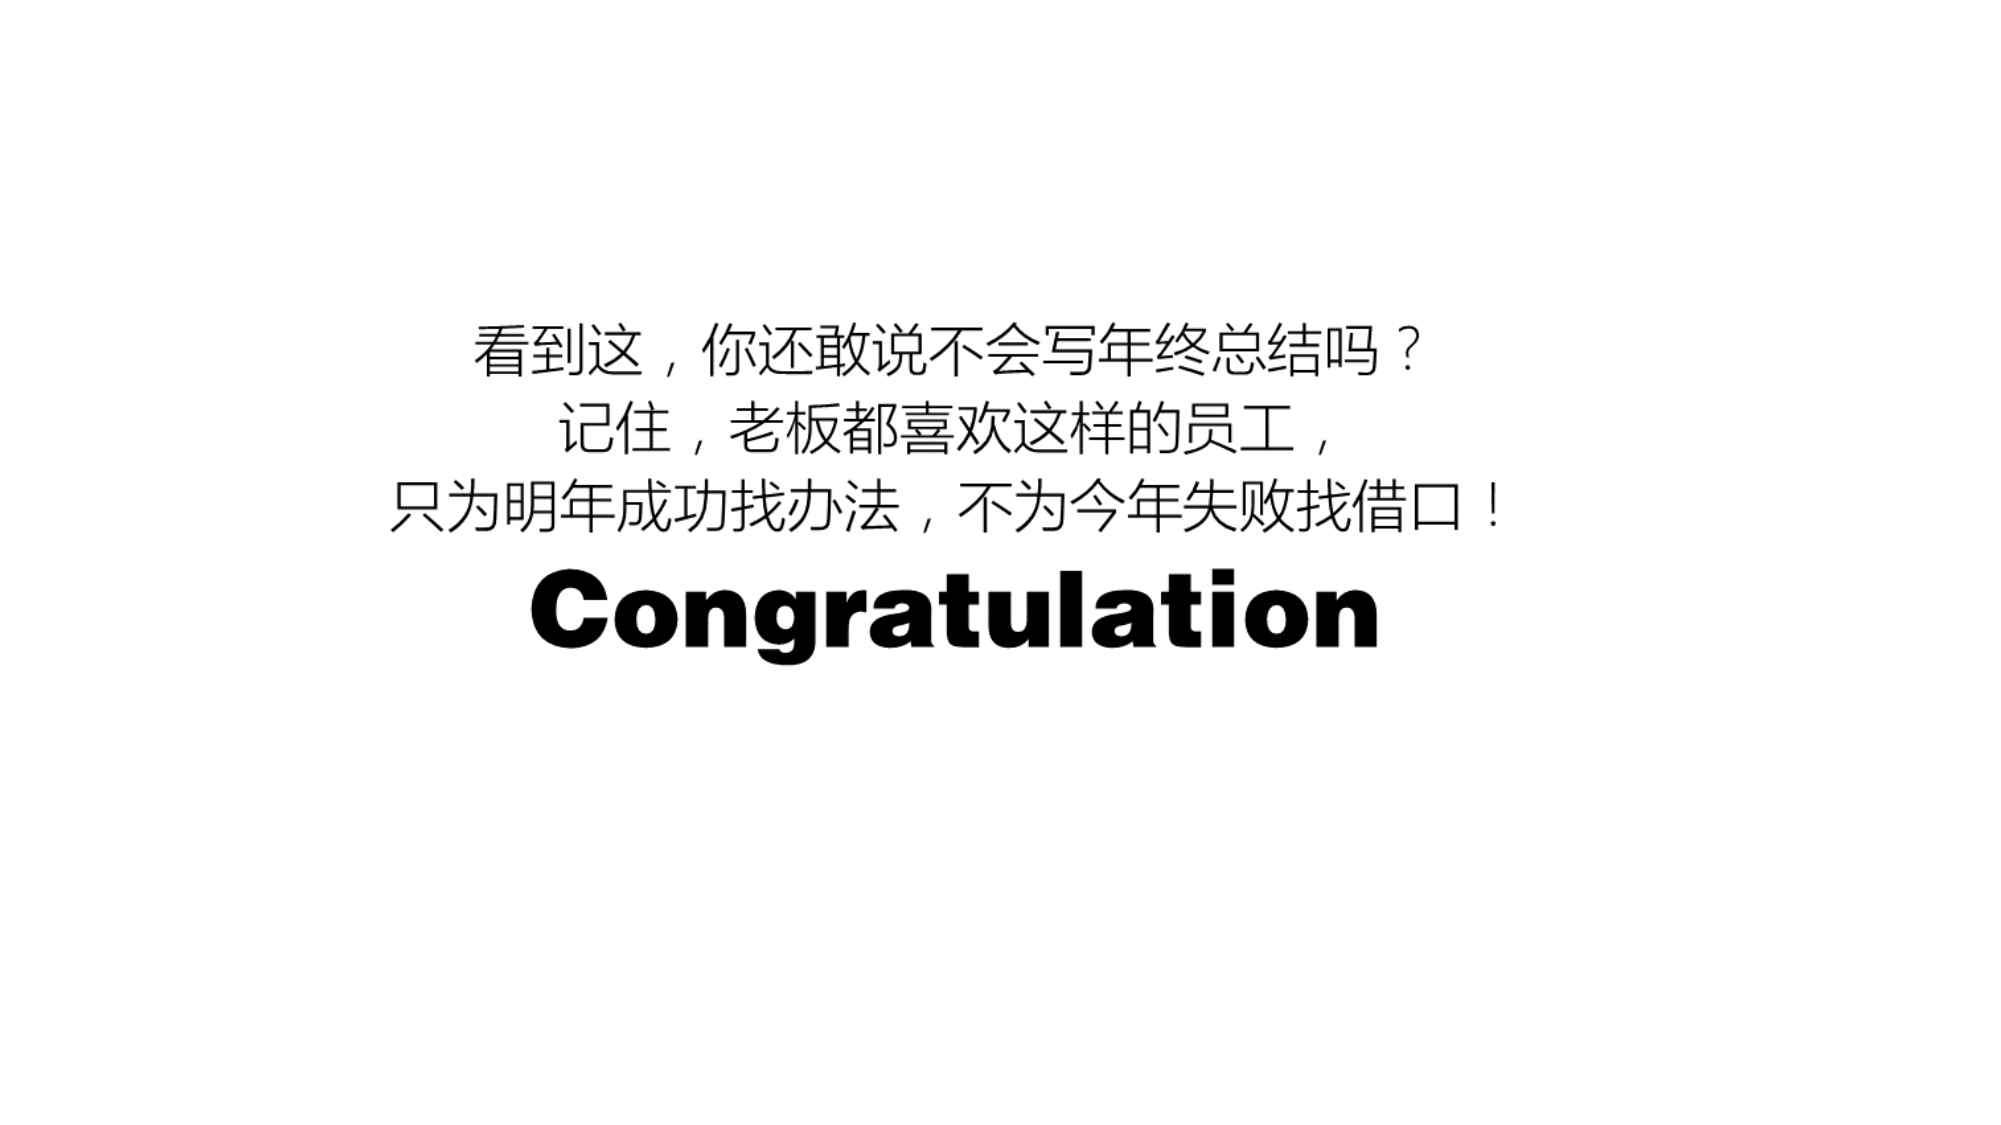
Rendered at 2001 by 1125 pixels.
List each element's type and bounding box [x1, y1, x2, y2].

list [109, 62, 1801, 1014]
